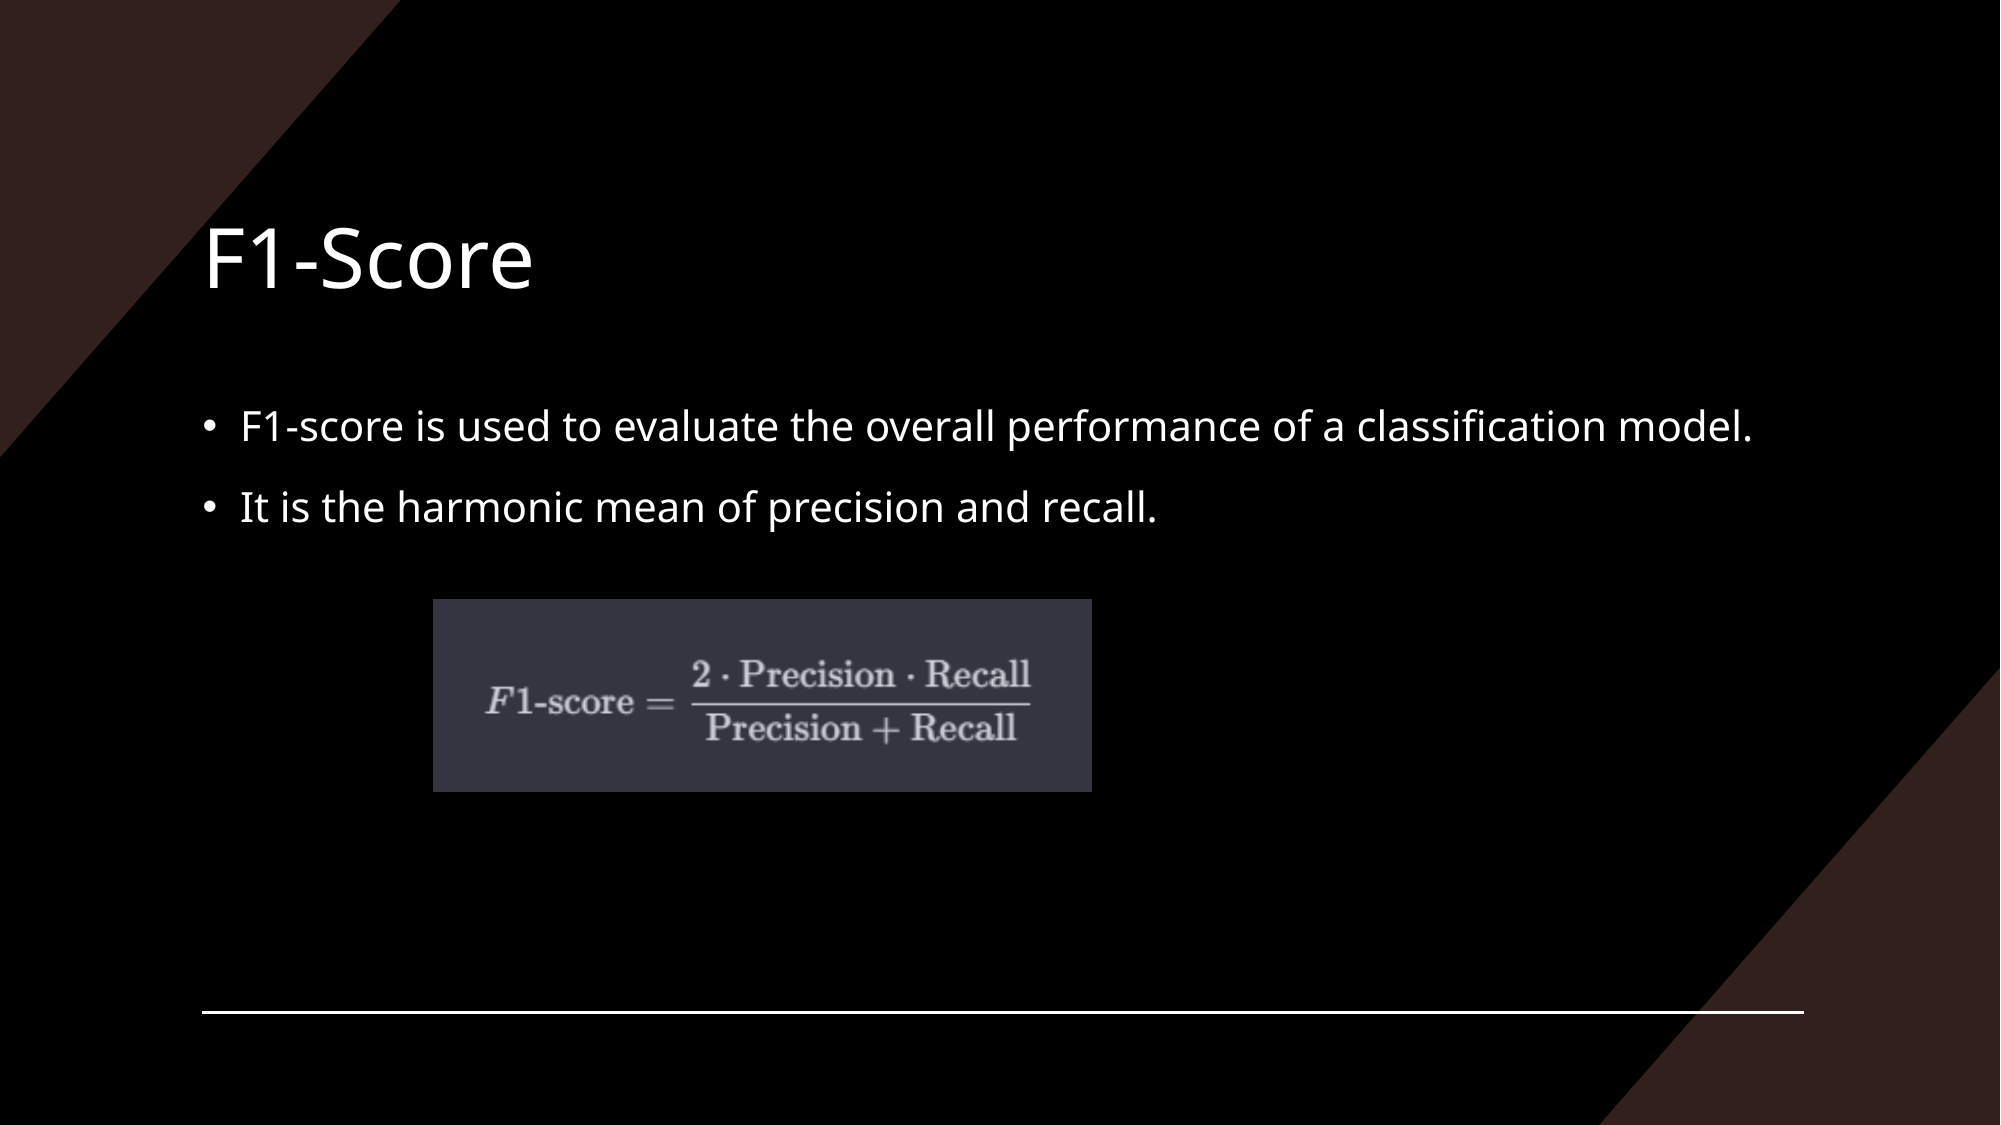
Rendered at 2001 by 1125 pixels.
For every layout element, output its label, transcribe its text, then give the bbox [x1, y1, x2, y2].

picture [433, 599, 1092, 792]
list F1-score is used to evaluate the overall performance of a classification model. It is the harmonic mean of precision and recall. [187, 382, 1813, 968]
title F1-Score [187, 143, 1813, 367]
